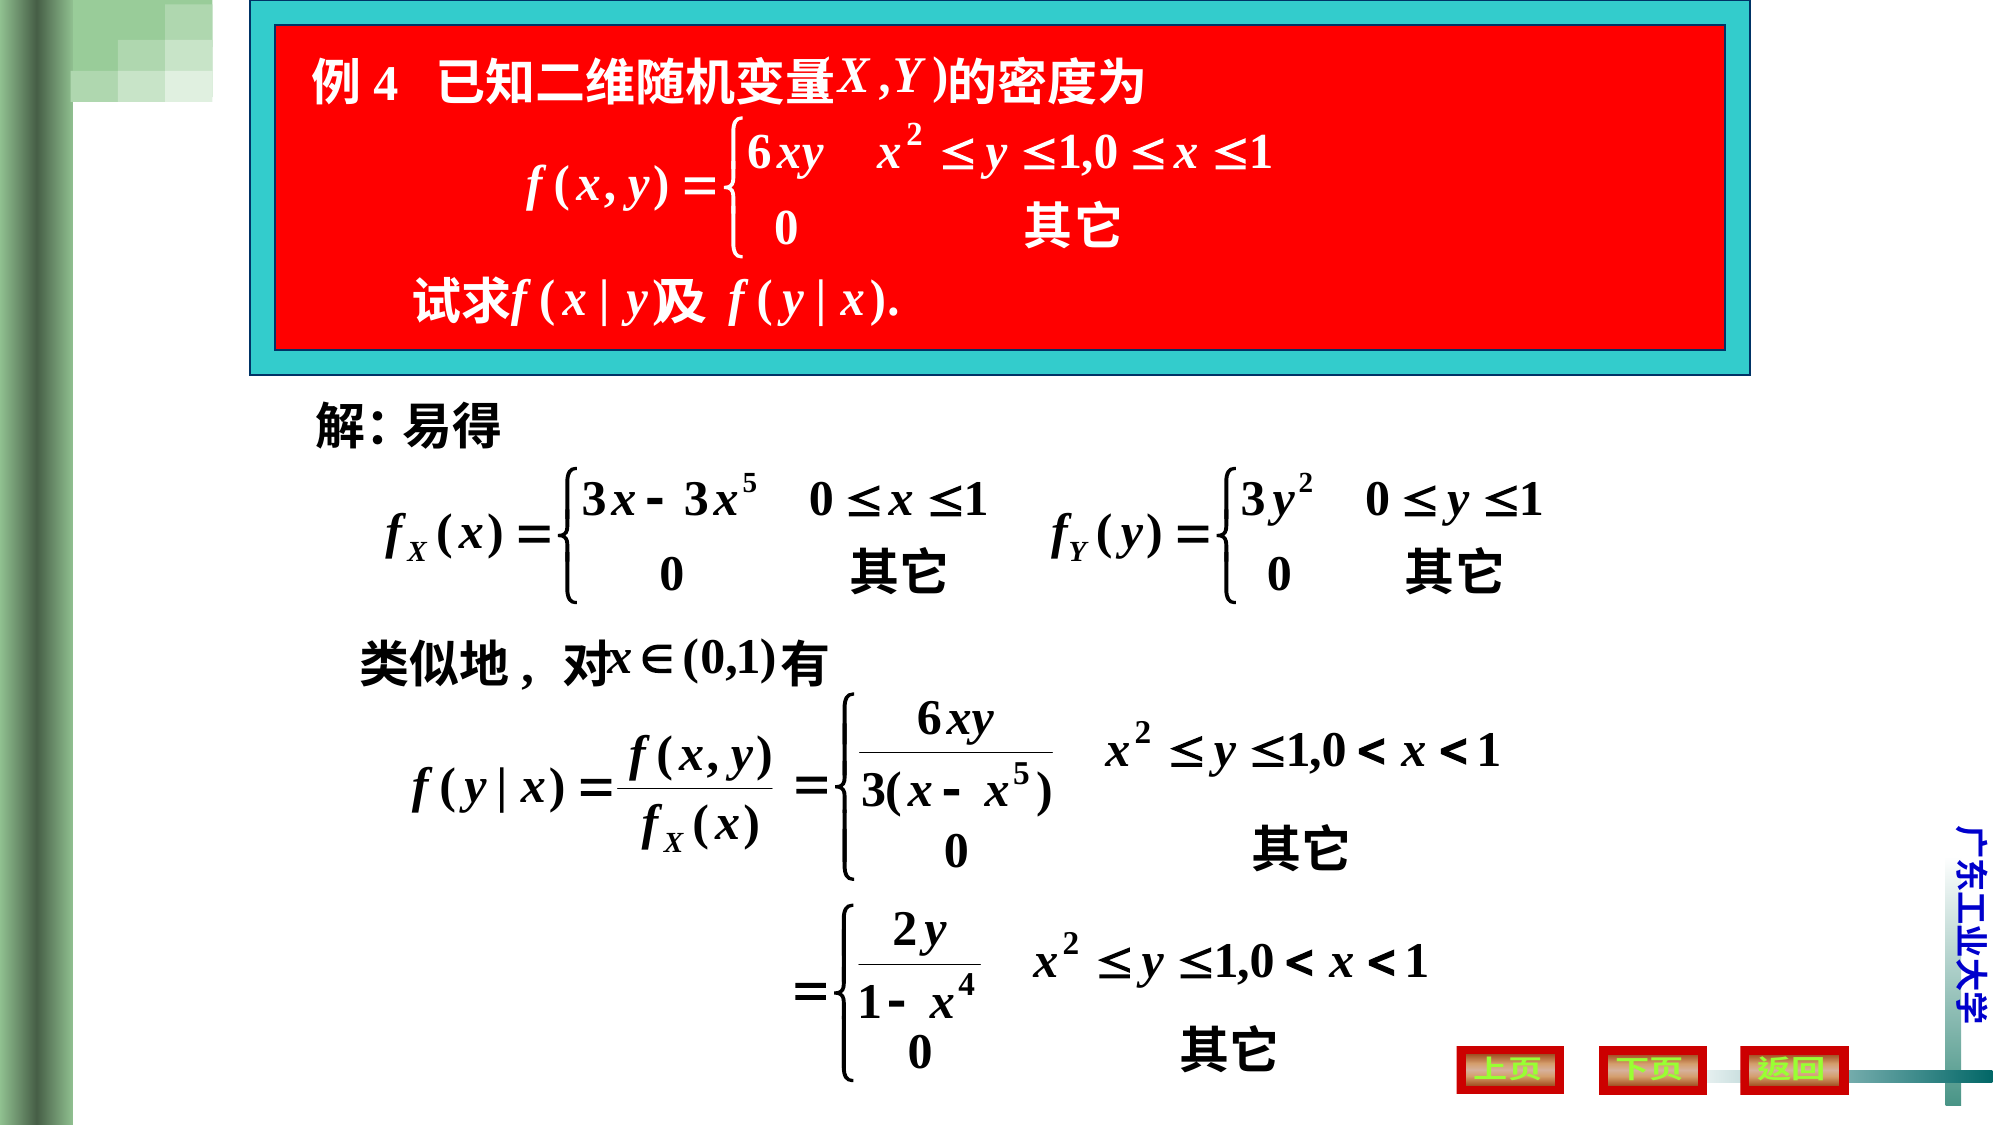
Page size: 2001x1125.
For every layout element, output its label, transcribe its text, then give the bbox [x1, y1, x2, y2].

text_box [512, 112, 1273, 261]
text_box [387, 262, 900, 338]
text_box 解： [300, 387, 387, 463]
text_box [1037, 463, 1546, 610]
text_box [249, 0, 1750, 375]
text_box 易得 [387, 387, 658, 463]
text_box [398, 727, 778, 857]
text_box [788, 687, 1503, 886]
text_box 类似地, [344, 624, 537, 700]
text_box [812, 52, 951, 109]
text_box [371, 463, 991, 610]
text_box [275, 24, 1725, 350]
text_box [787, 899, 1432, 1086]
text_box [537, 624, 856, 700]
text_box 例4 已知二维随机变量 的密度为 [296, 43, 1163, 119]
